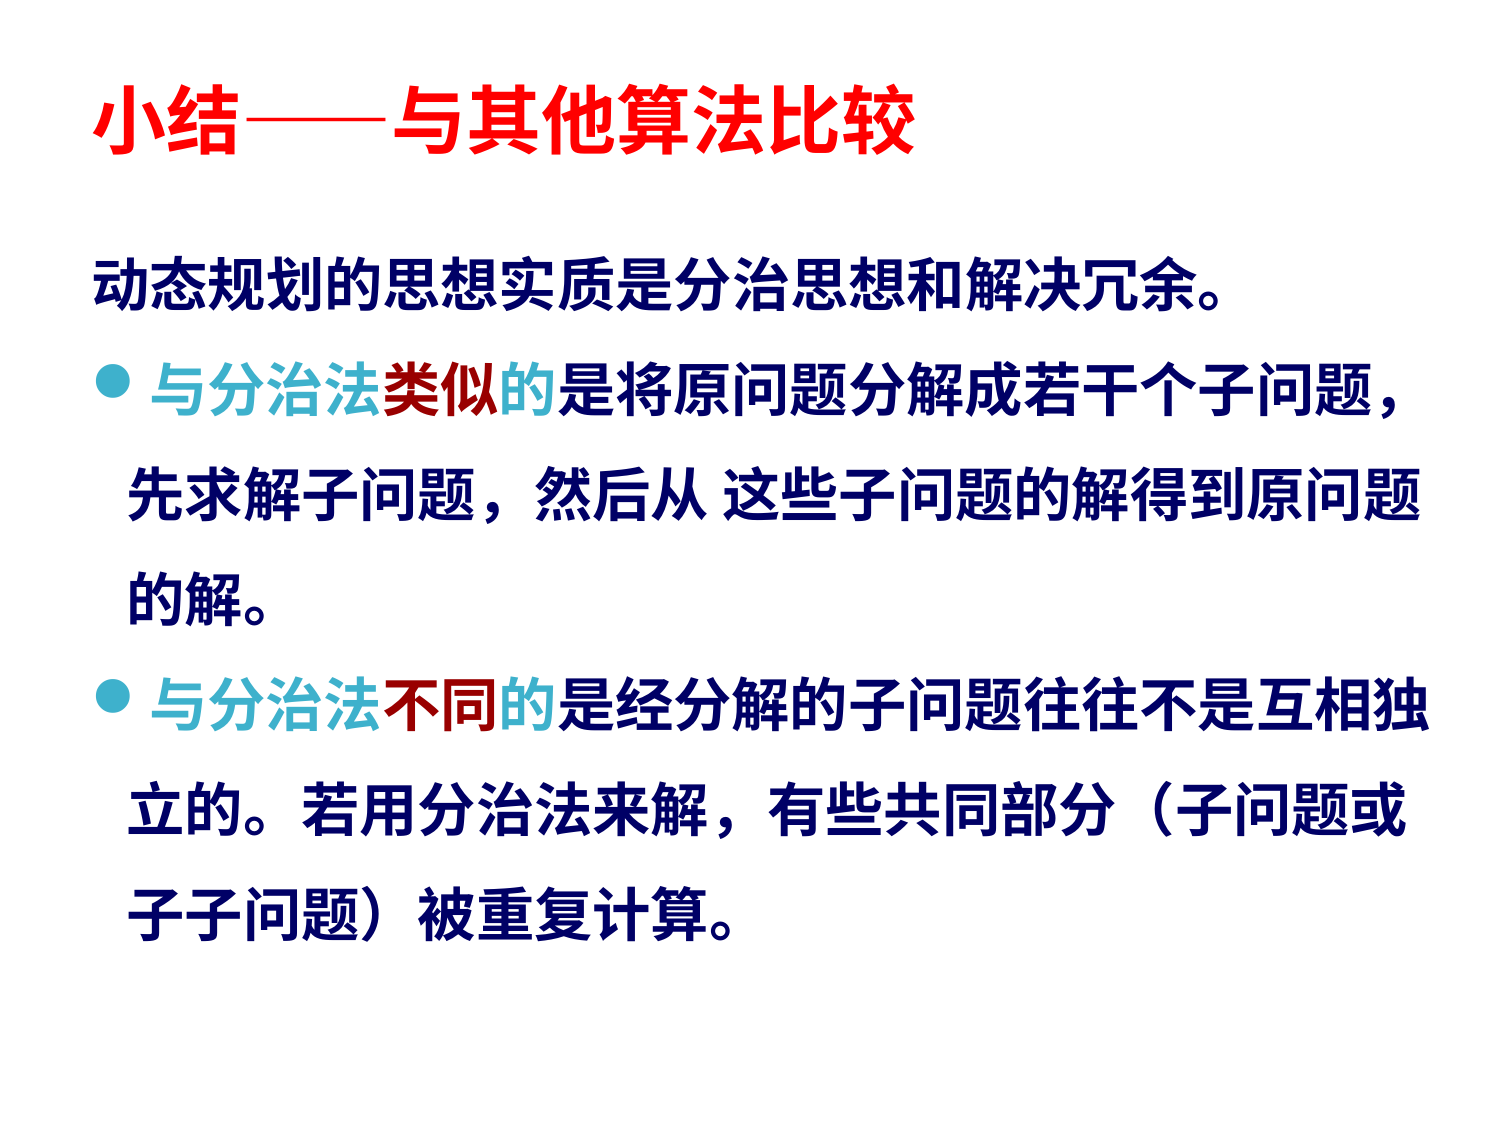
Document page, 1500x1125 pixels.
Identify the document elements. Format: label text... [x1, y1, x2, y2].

text_box 动态规划的思想实质是分治思想和解决冗余。 与分治法类似的是将原问题分解成若干个子问题，先求解子问题，然后从 这些子问题的解得到原问题的解。 与分治法不同的是经分解的子问题往往不是互相独立的。若用分治法来解，有些共同部分（子问题或子子问题）被重复计算。 [76, 206, 1471, 956]
text_box 小结——与其他算法比较 [76, 66, 963, 172]
